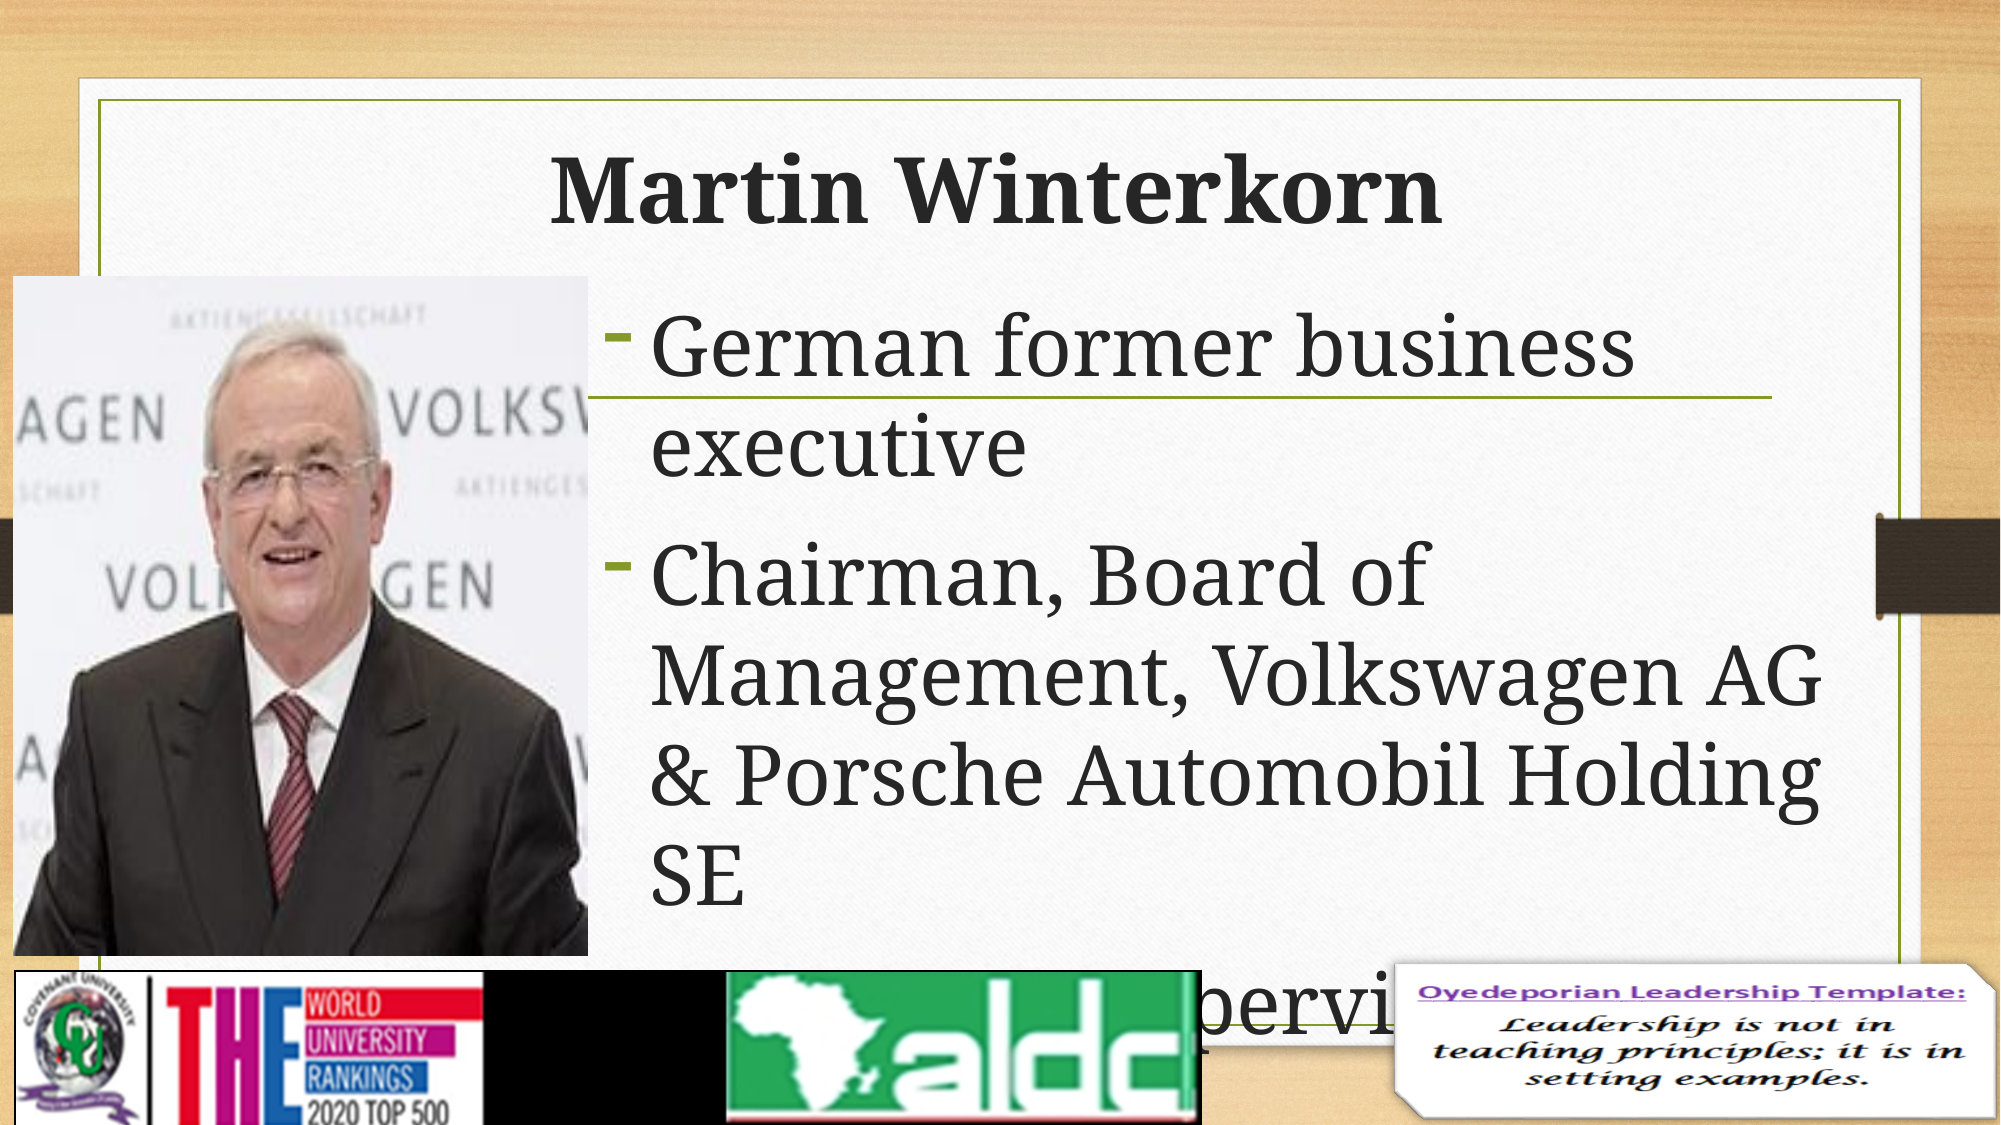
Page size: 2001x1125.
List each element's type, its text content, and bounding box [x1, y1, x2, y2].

picture [0, 0, 2001, 1125]
list German former business executive Chairman, Board of Management, Volkswagen AG & Porsche Automobil Holding SE Chairman, Supervisory Board, Audi [588, 285, 1890, 947]
title Martin Winterkorn [210, 104, 1786, 270]
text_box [14, 947, 2000, 1125]
